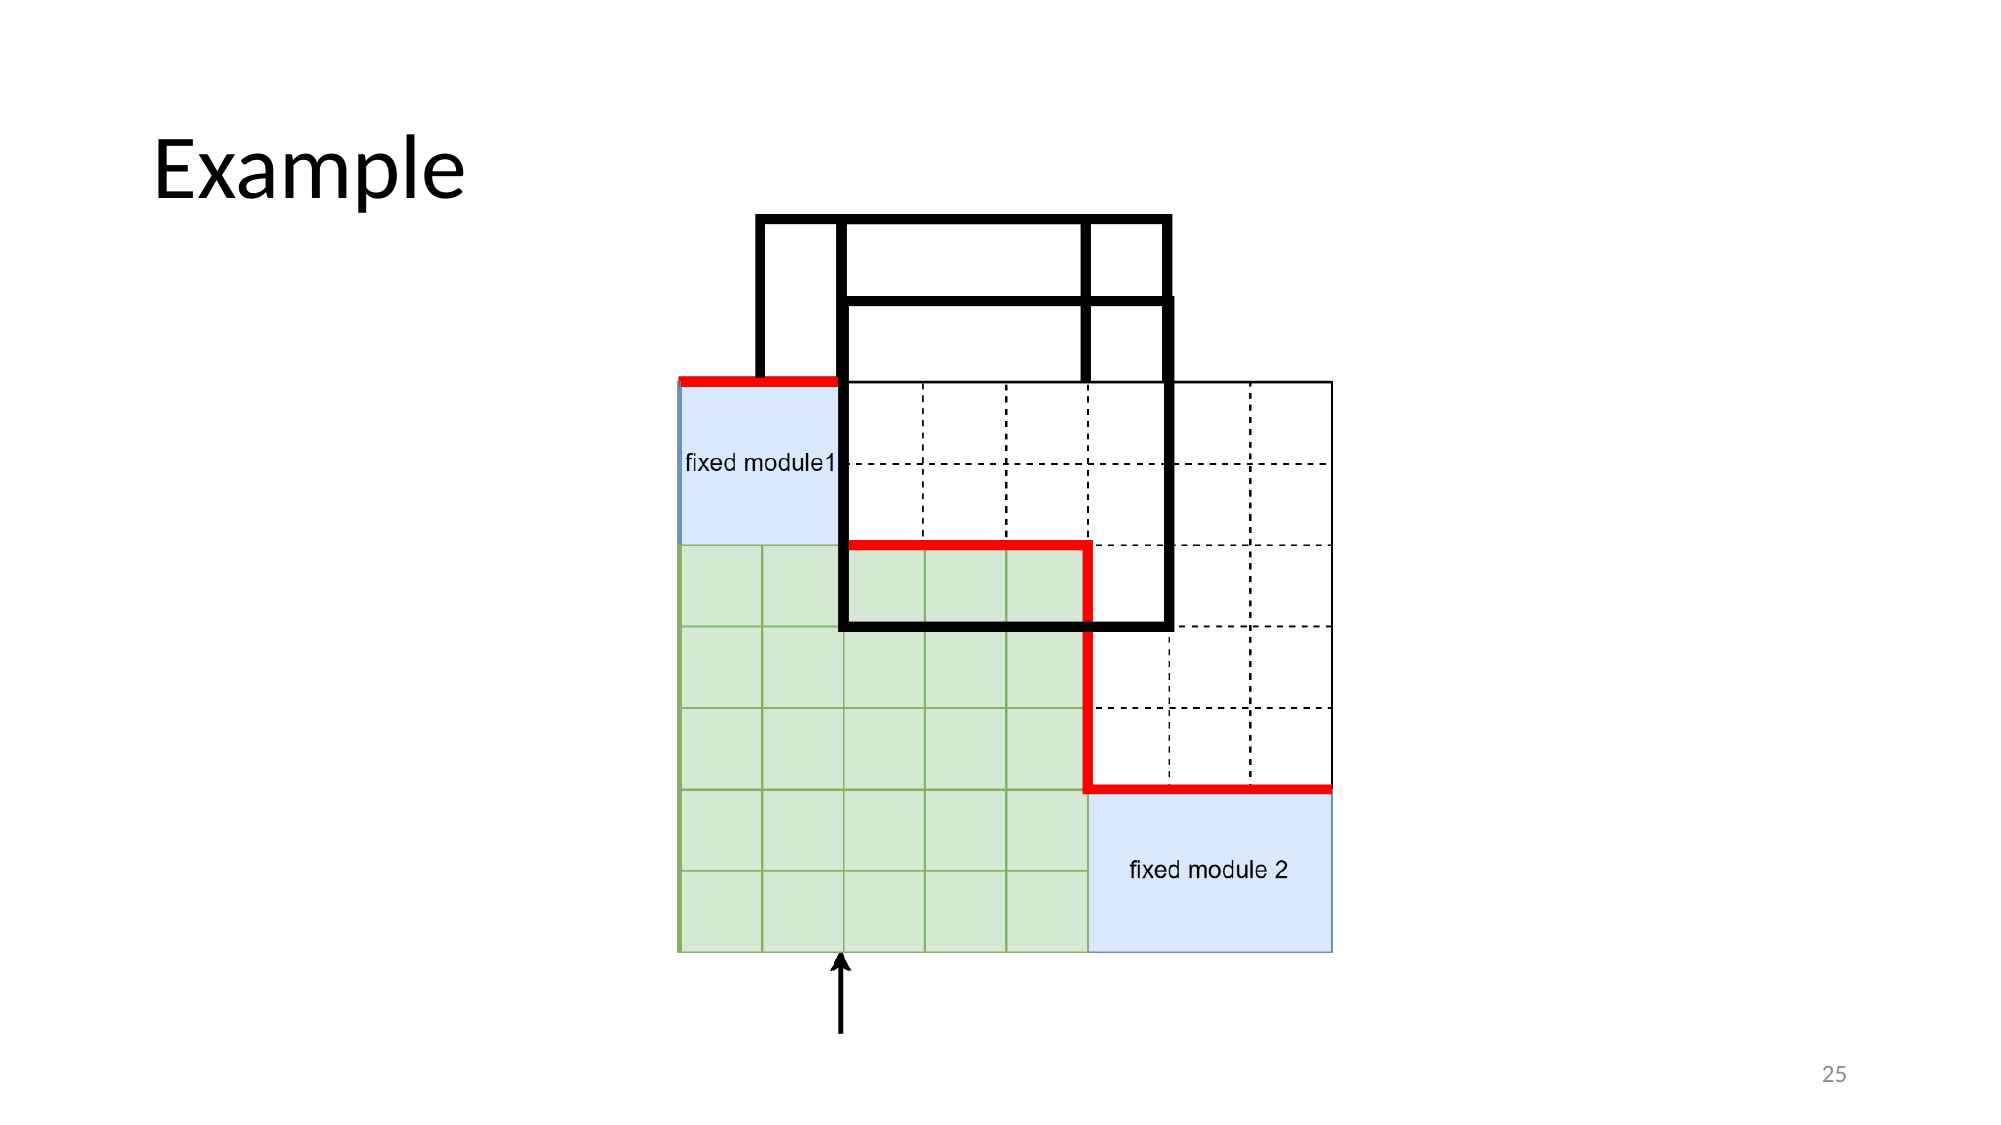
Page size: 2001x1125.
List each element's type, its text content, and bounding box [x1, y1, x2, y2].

title Example [137, 59, 1863, 278]
picture [652, 193, 1359, 1071]
slide_number 24 [1412, 1042, 1863, 1103]
